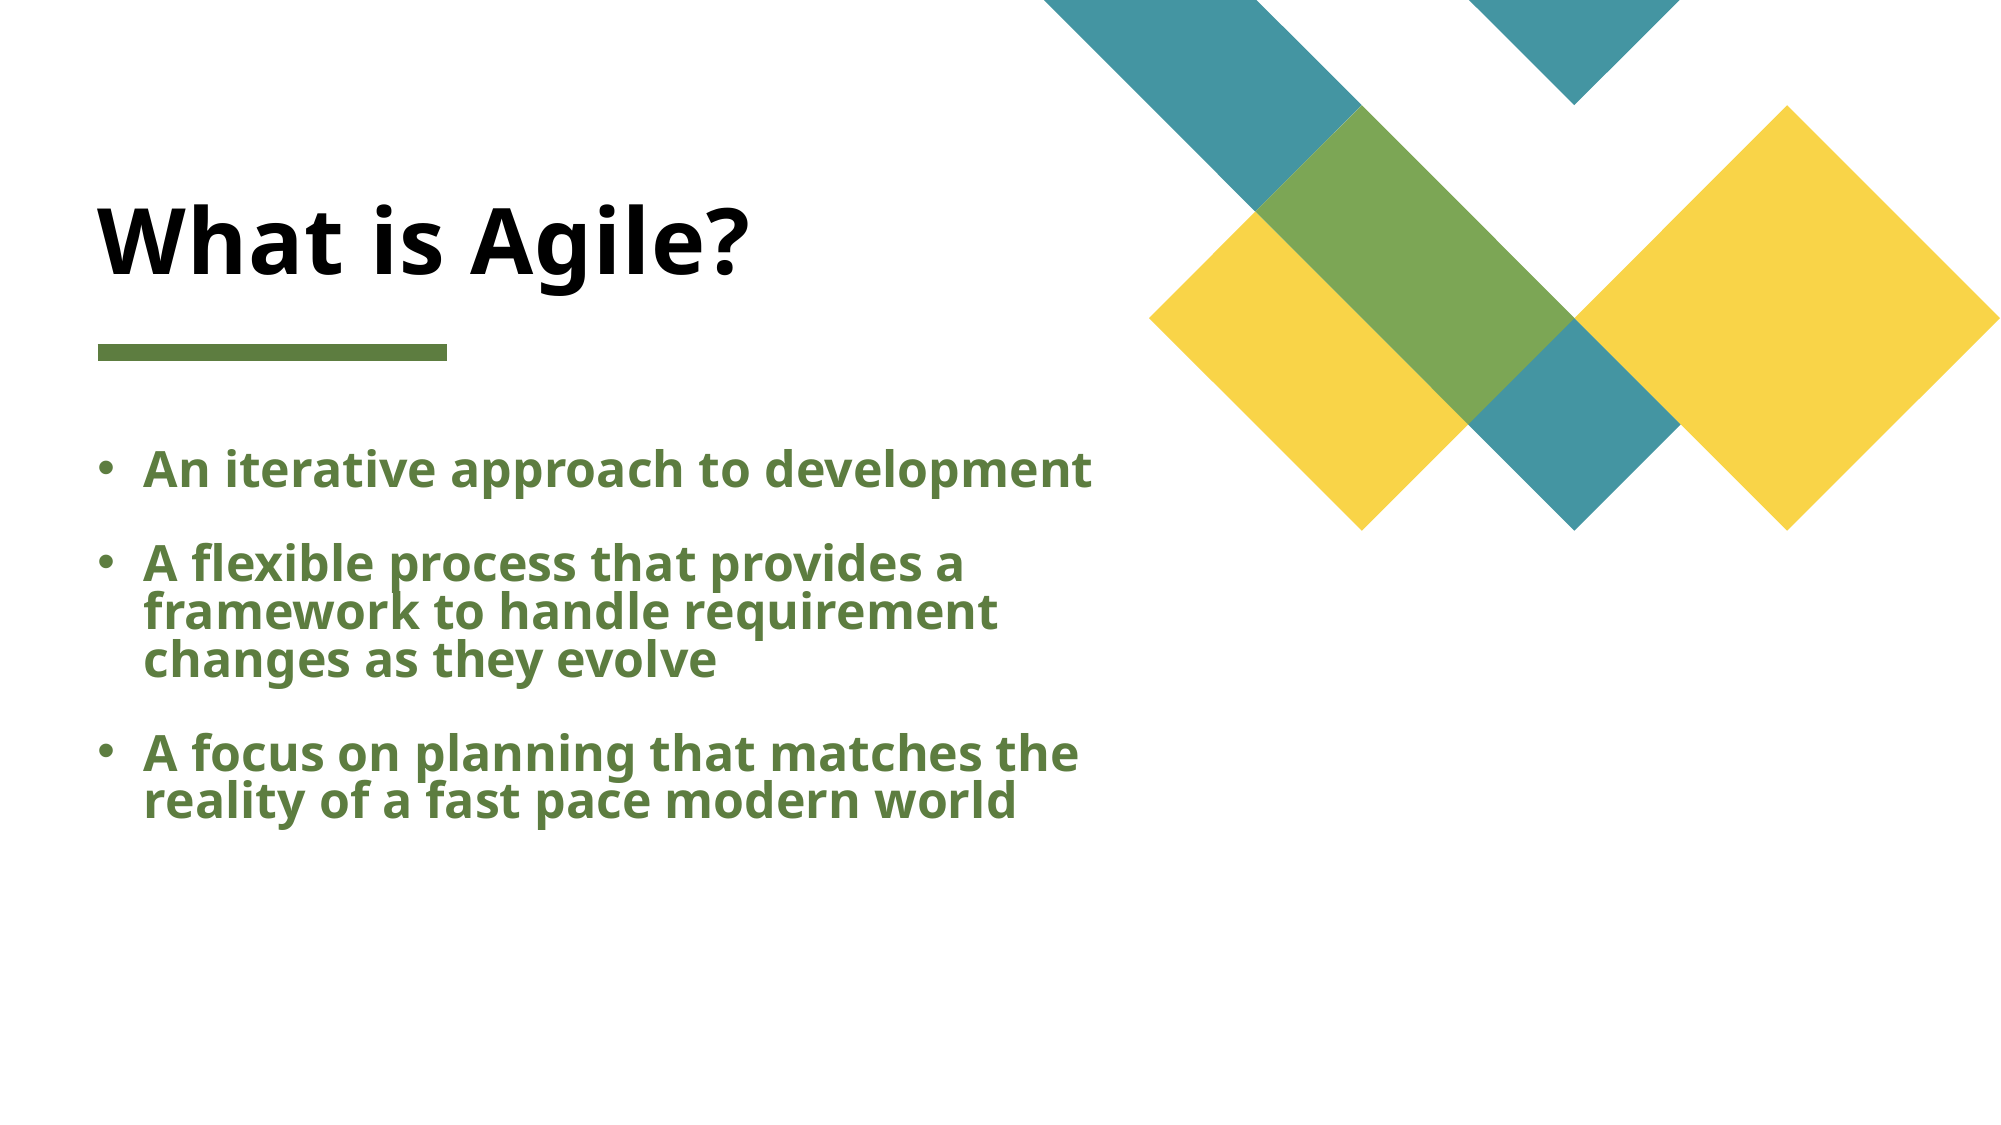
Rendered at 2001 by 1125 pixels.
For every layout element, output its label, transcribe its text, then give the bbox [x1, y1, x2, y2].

title What is Agile? [97, 31, 1211, 293]
list An iterative approach to development A flexible process that provides a framework to handle requirement changes as they evolve A focus on planning that matches the reality of a fast pace modern world [97, 374, 1211, 983]
